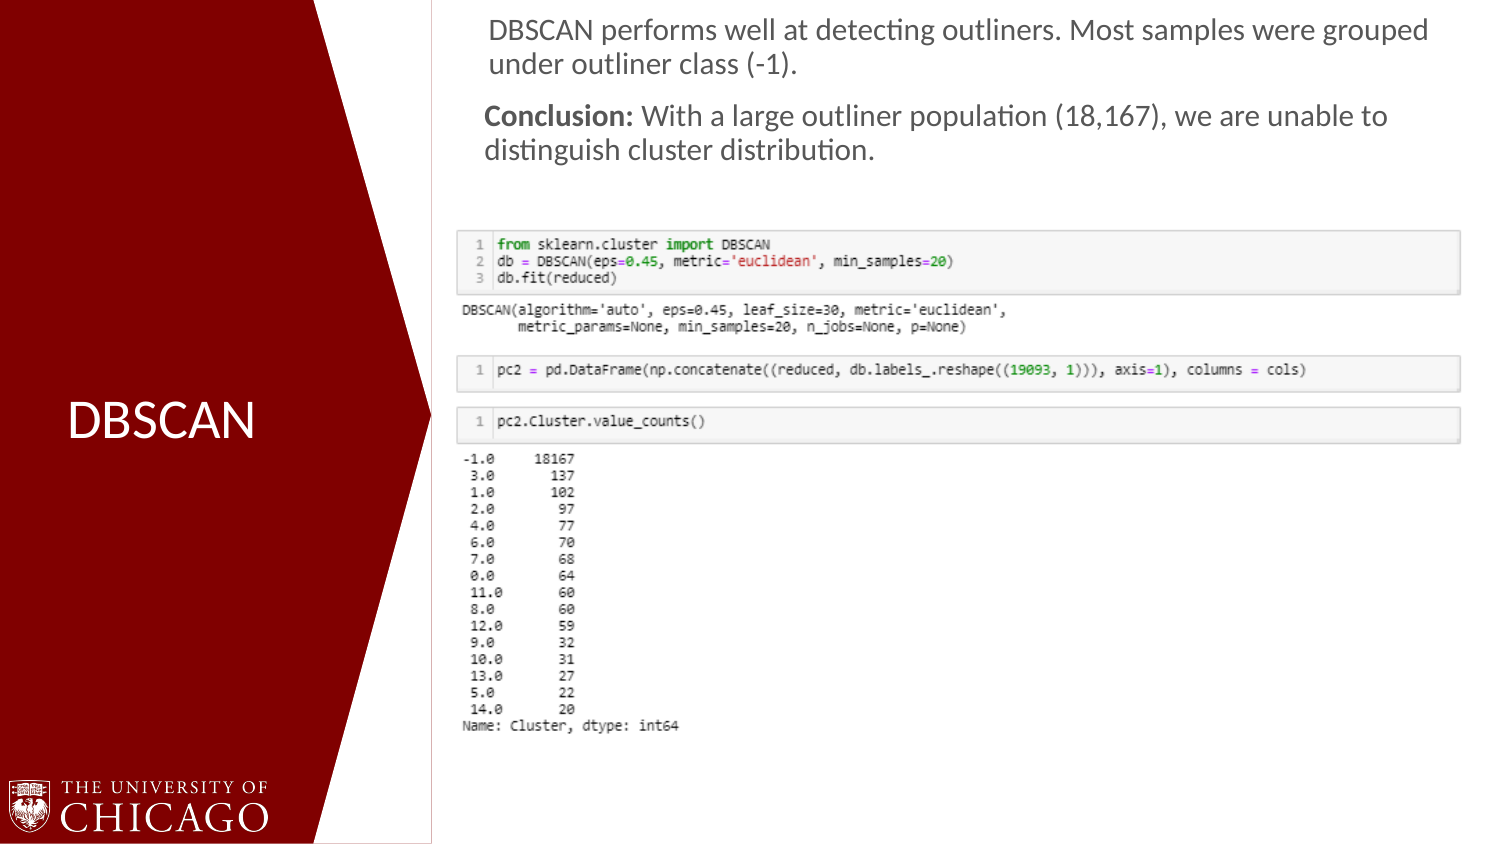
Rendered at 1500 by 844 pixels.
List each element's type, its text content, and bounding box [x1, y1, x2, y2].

picture [9, 780, 268, 833]
title DBSCAN [56, 281, 371, 563]
picture [450, 226, 1483, 749]
list DBSCAN performs well at detecting outliners. Most samples were grouped under outliner class (-1). Conclusion: With a large outliner population (18,167), we are unable to distinguish cluster distribution. [451, 7, 1456, 183]
